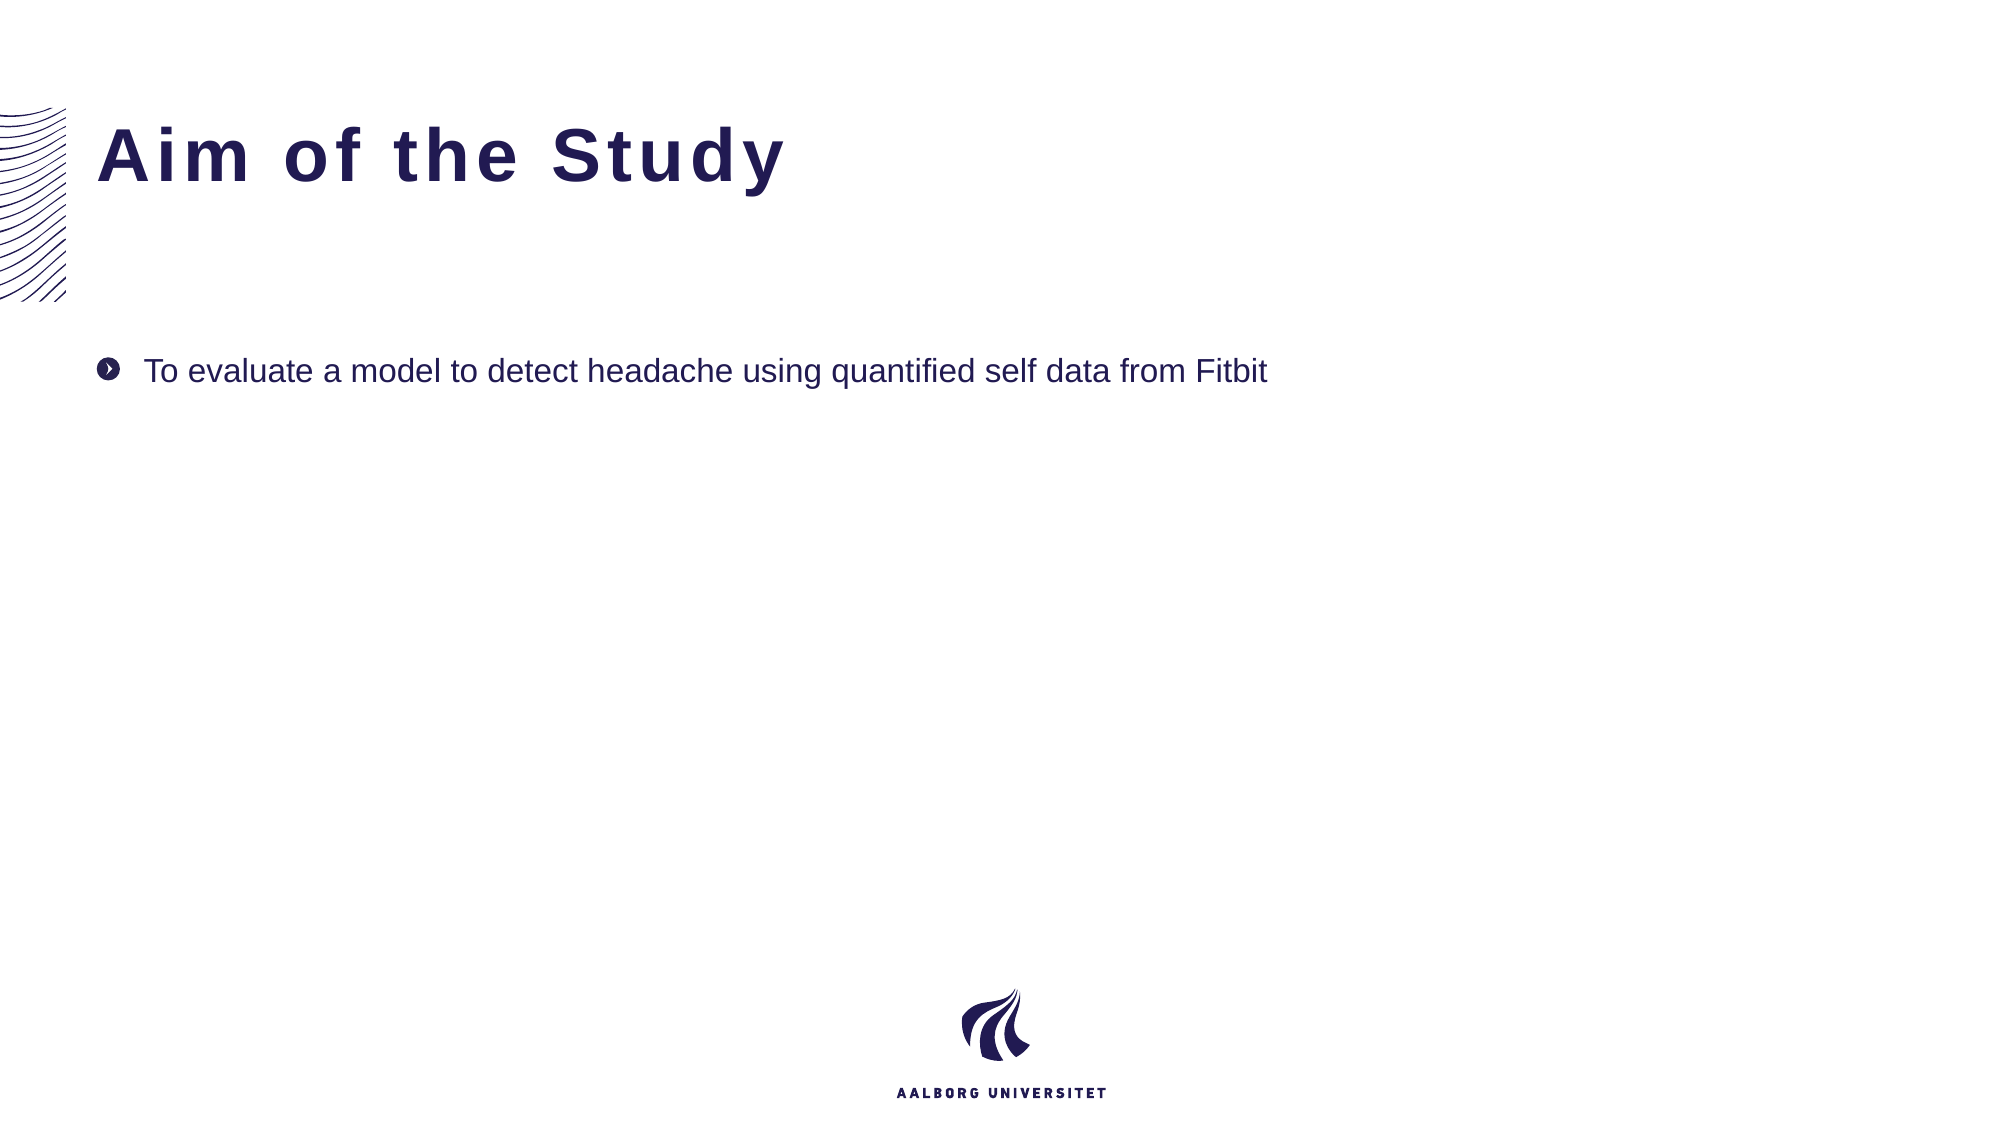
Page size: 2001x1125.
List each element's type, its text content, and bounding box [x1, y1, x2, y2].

list To evaluate a model to detect headache using quantified self data from Fitbit [96, 333, 1697, 844]
title Aim of the Study [96, 75, 1697, 303]
